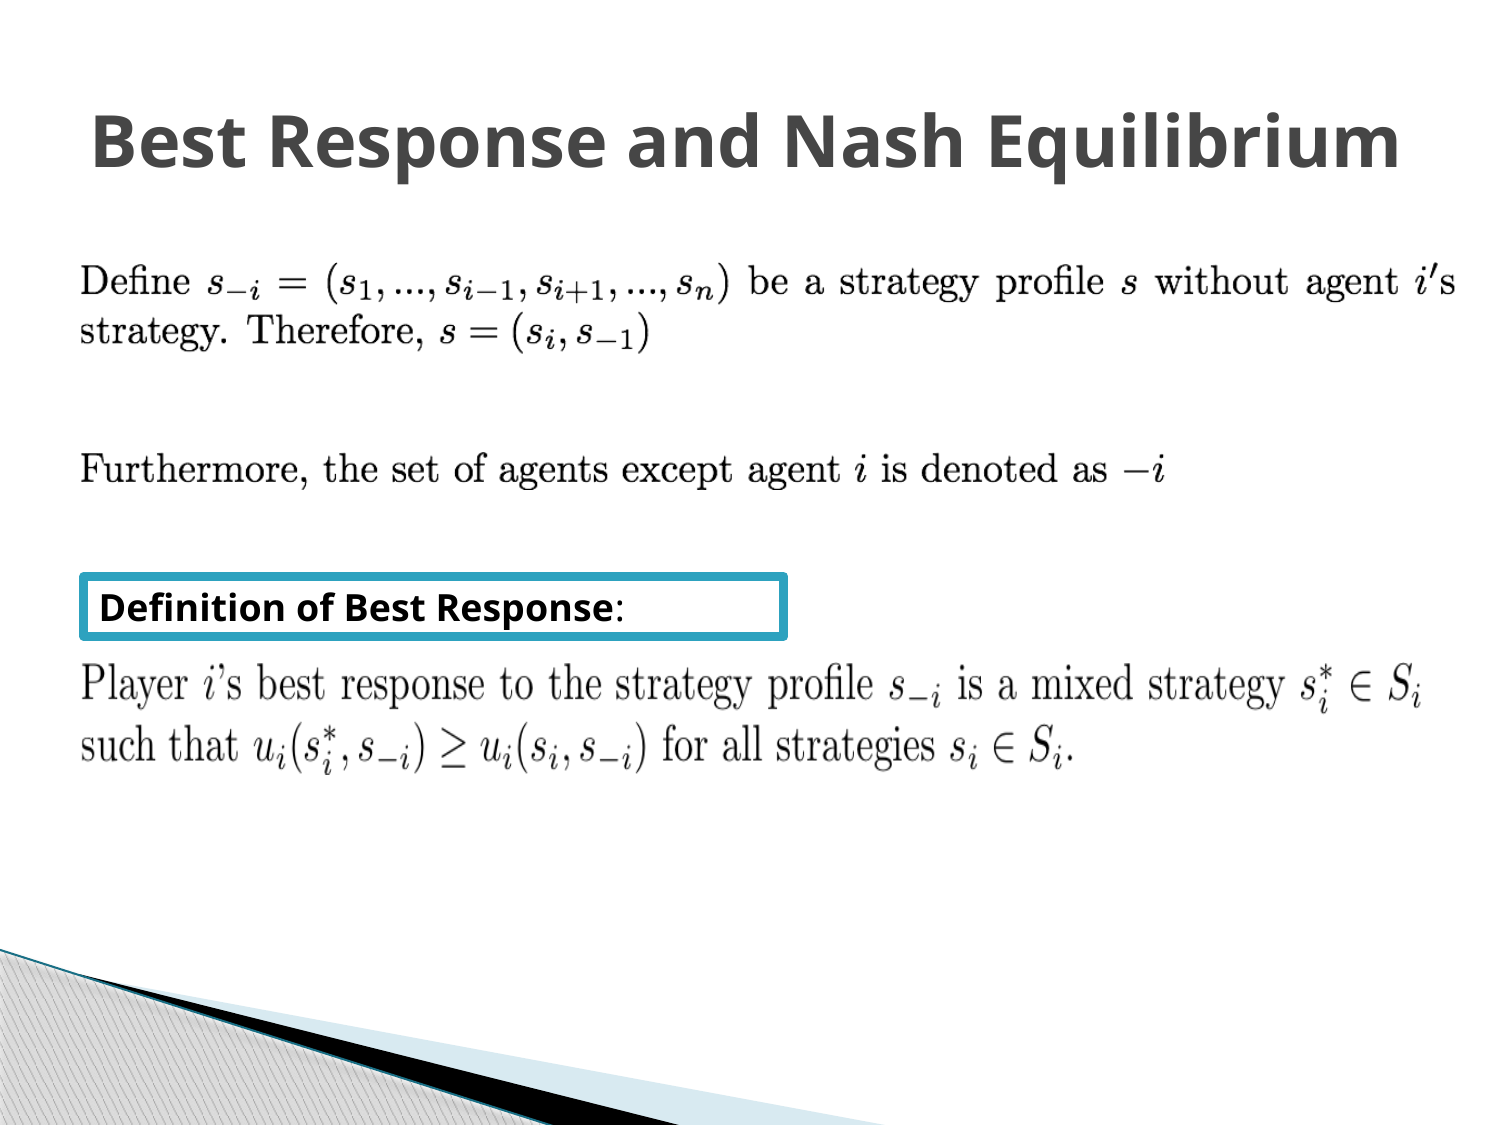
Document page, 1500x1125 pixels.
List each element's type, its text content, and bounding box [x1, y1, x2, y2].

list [38, 662, 1465, 776]
picture [37, 262, 1500, 490]
title Best Response and Nash Equilibrium [75, 45, 1425, 233]
text_box Definition of Best Response: [79, 572, 788, 641]
